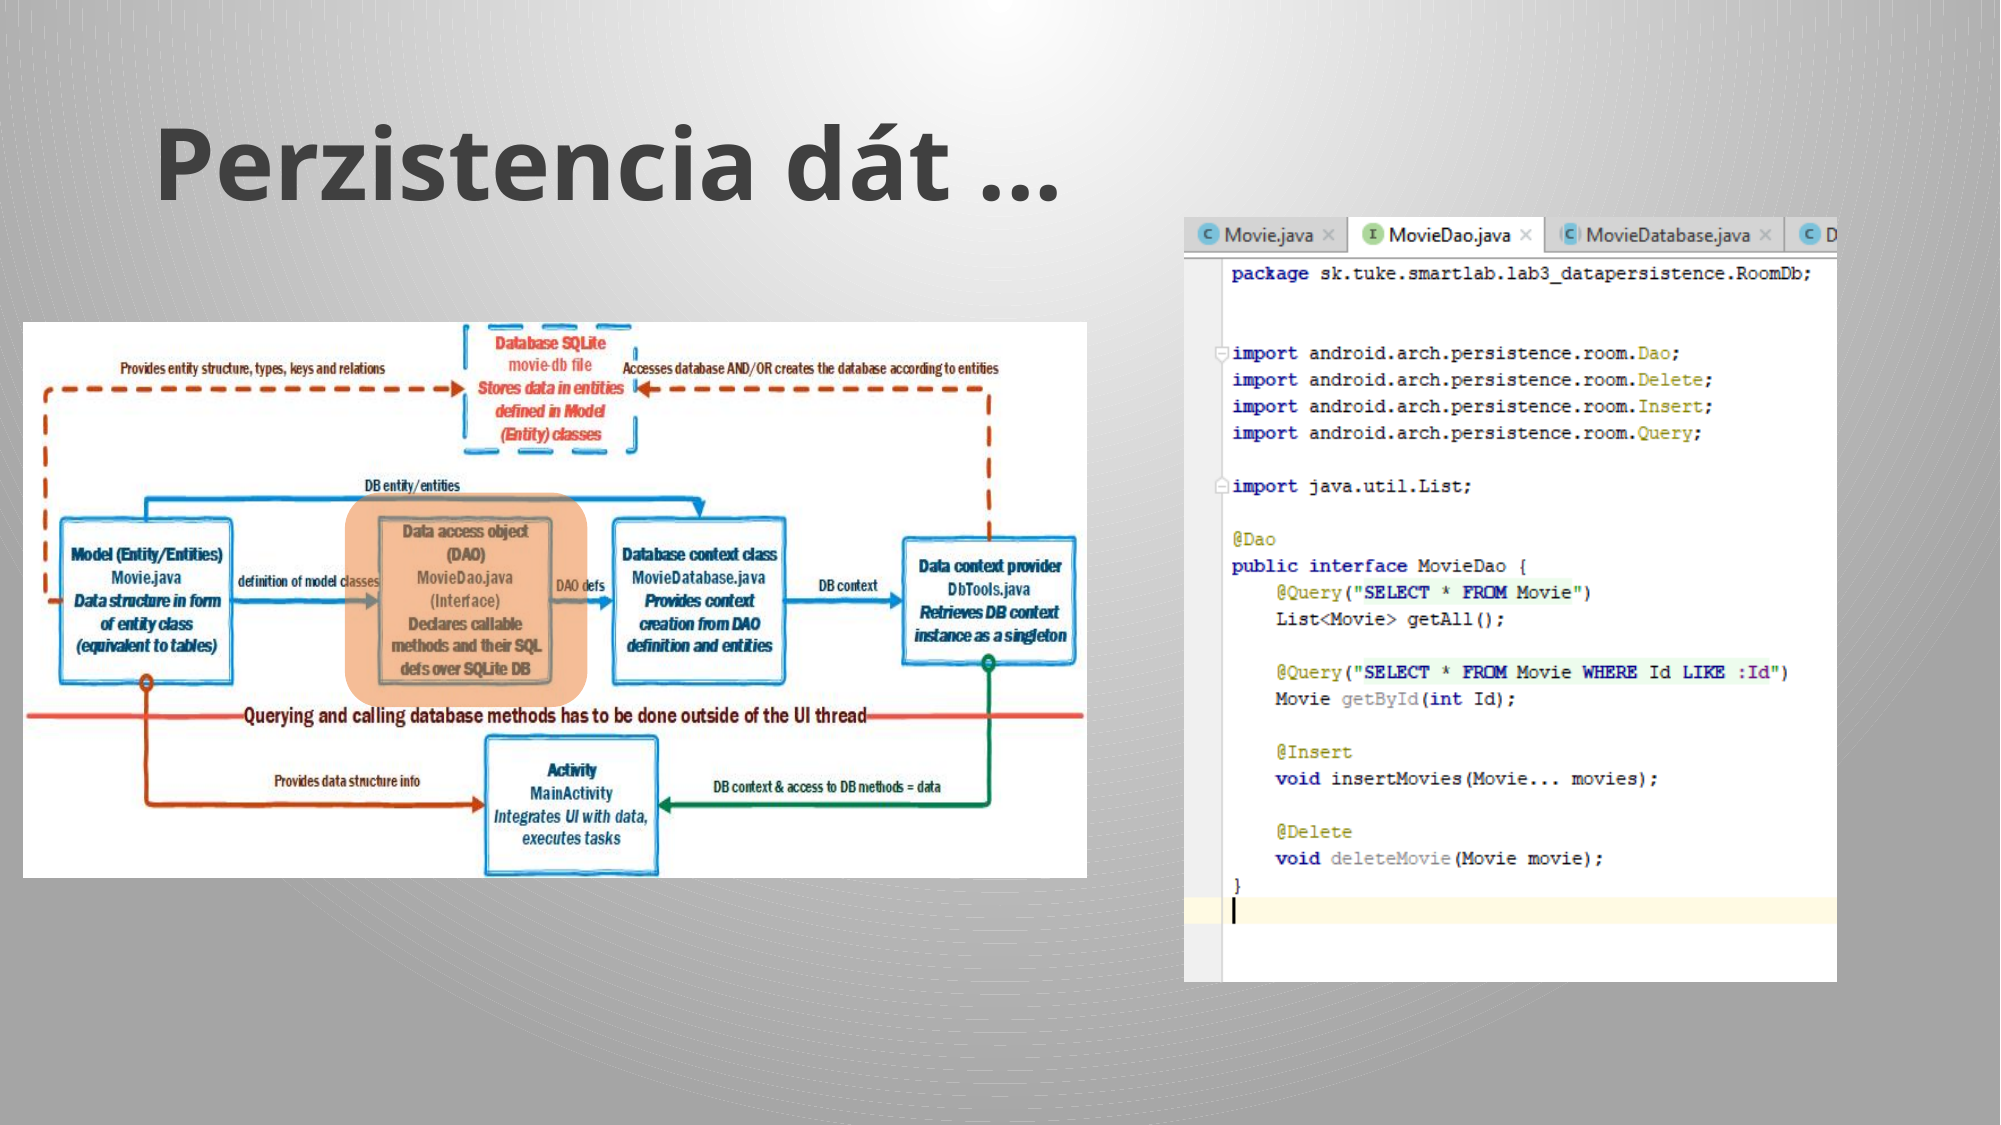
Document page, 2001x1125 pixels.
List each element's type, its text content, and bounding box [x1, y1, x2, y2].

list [23, 322, 1087, 878]
title Perzistencia dát ... [137, 59, 1863, 278]
picture [1184, 217, 1837, 982]
